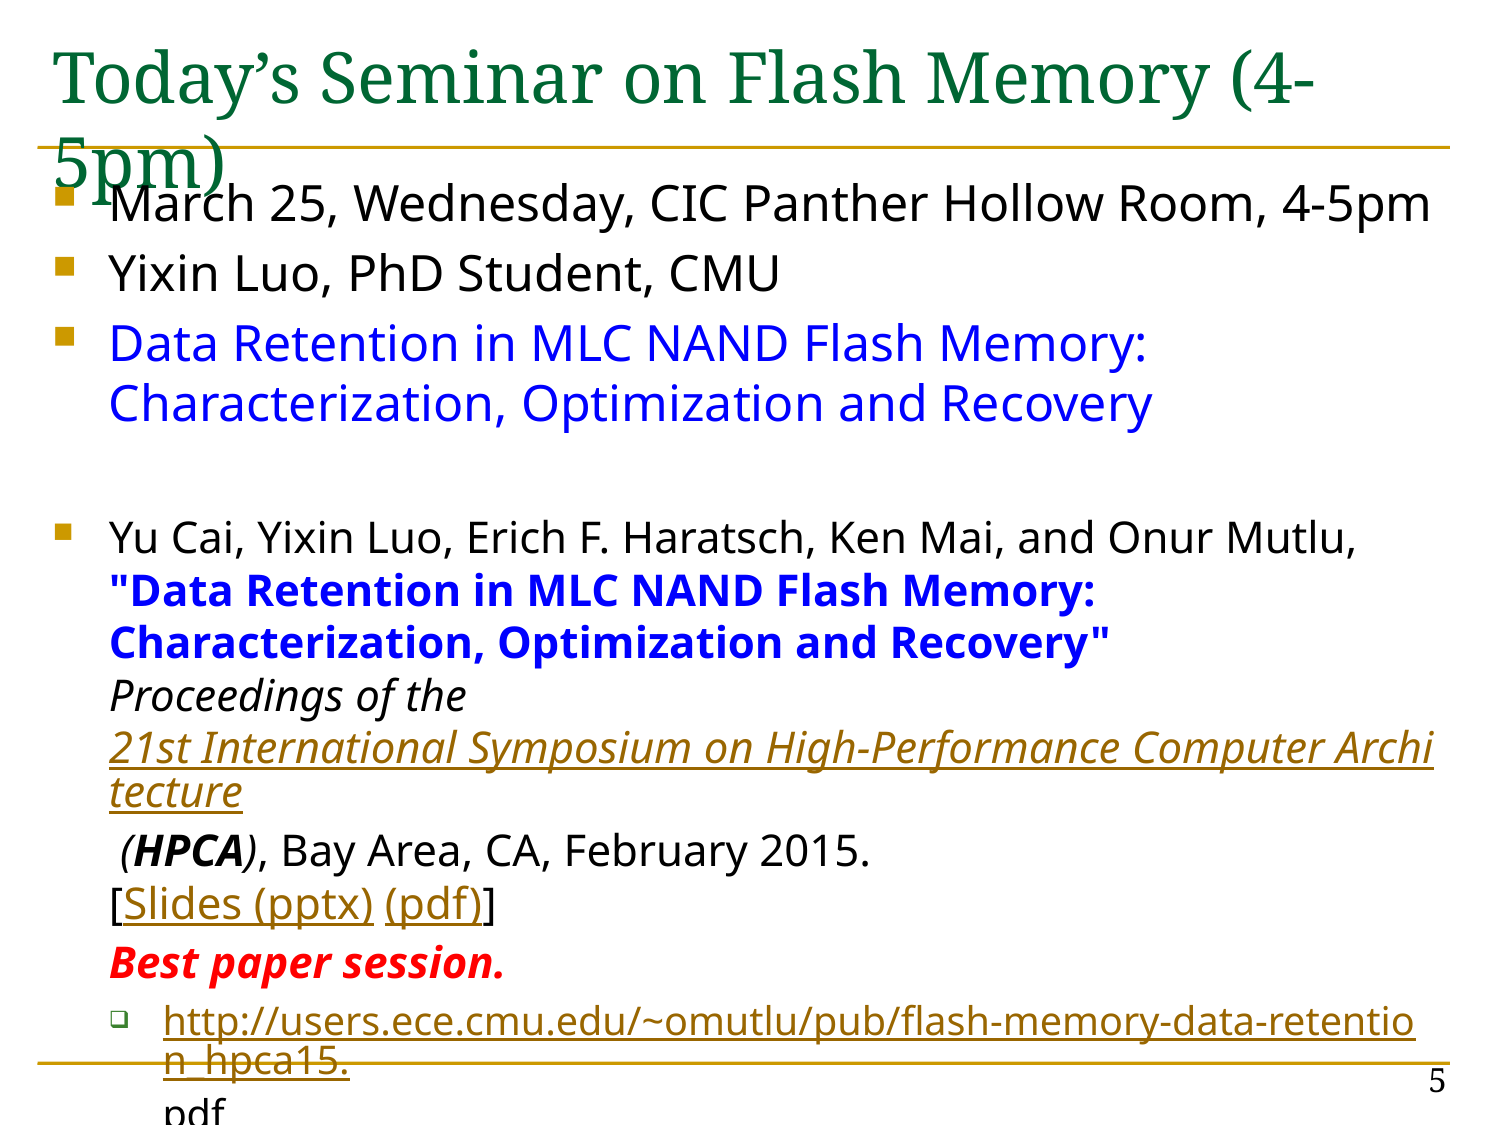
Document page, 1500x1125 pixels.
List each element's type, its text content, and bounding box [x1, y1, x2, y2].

list March 25, Wednesday, CIC Panther Hollow Room, 4-5pm Yixin Luo, PhD Student, CMU Data Retention in MLC NAND Flash Memory: Characterization, Optimization and Recovery Yu Cai, Yixin Luo, Erich F. Haratsch, Ken Mai, and Onur Mutlu, "Data Retention in MLC NAND Flash Memory: Characterization, Optimization and Recovery" Proceedings of the 21st International Symposium on High-Performance Computer Architecture (HPCA), Bay Area, CA, February 2015. [Slides (pptx) (pdf)] Best paper session. http://users.ece.cmu.edu/~omutlu/pub/flash-memory-data-retention_hpca15.pdf [37, 163, 1450, 1016]
title Today’s Seminar on Flash Memory (4-5pm) [37, 24, 1450, 163]
slide_number 5 [1111, 1036, 1462, 1112]
